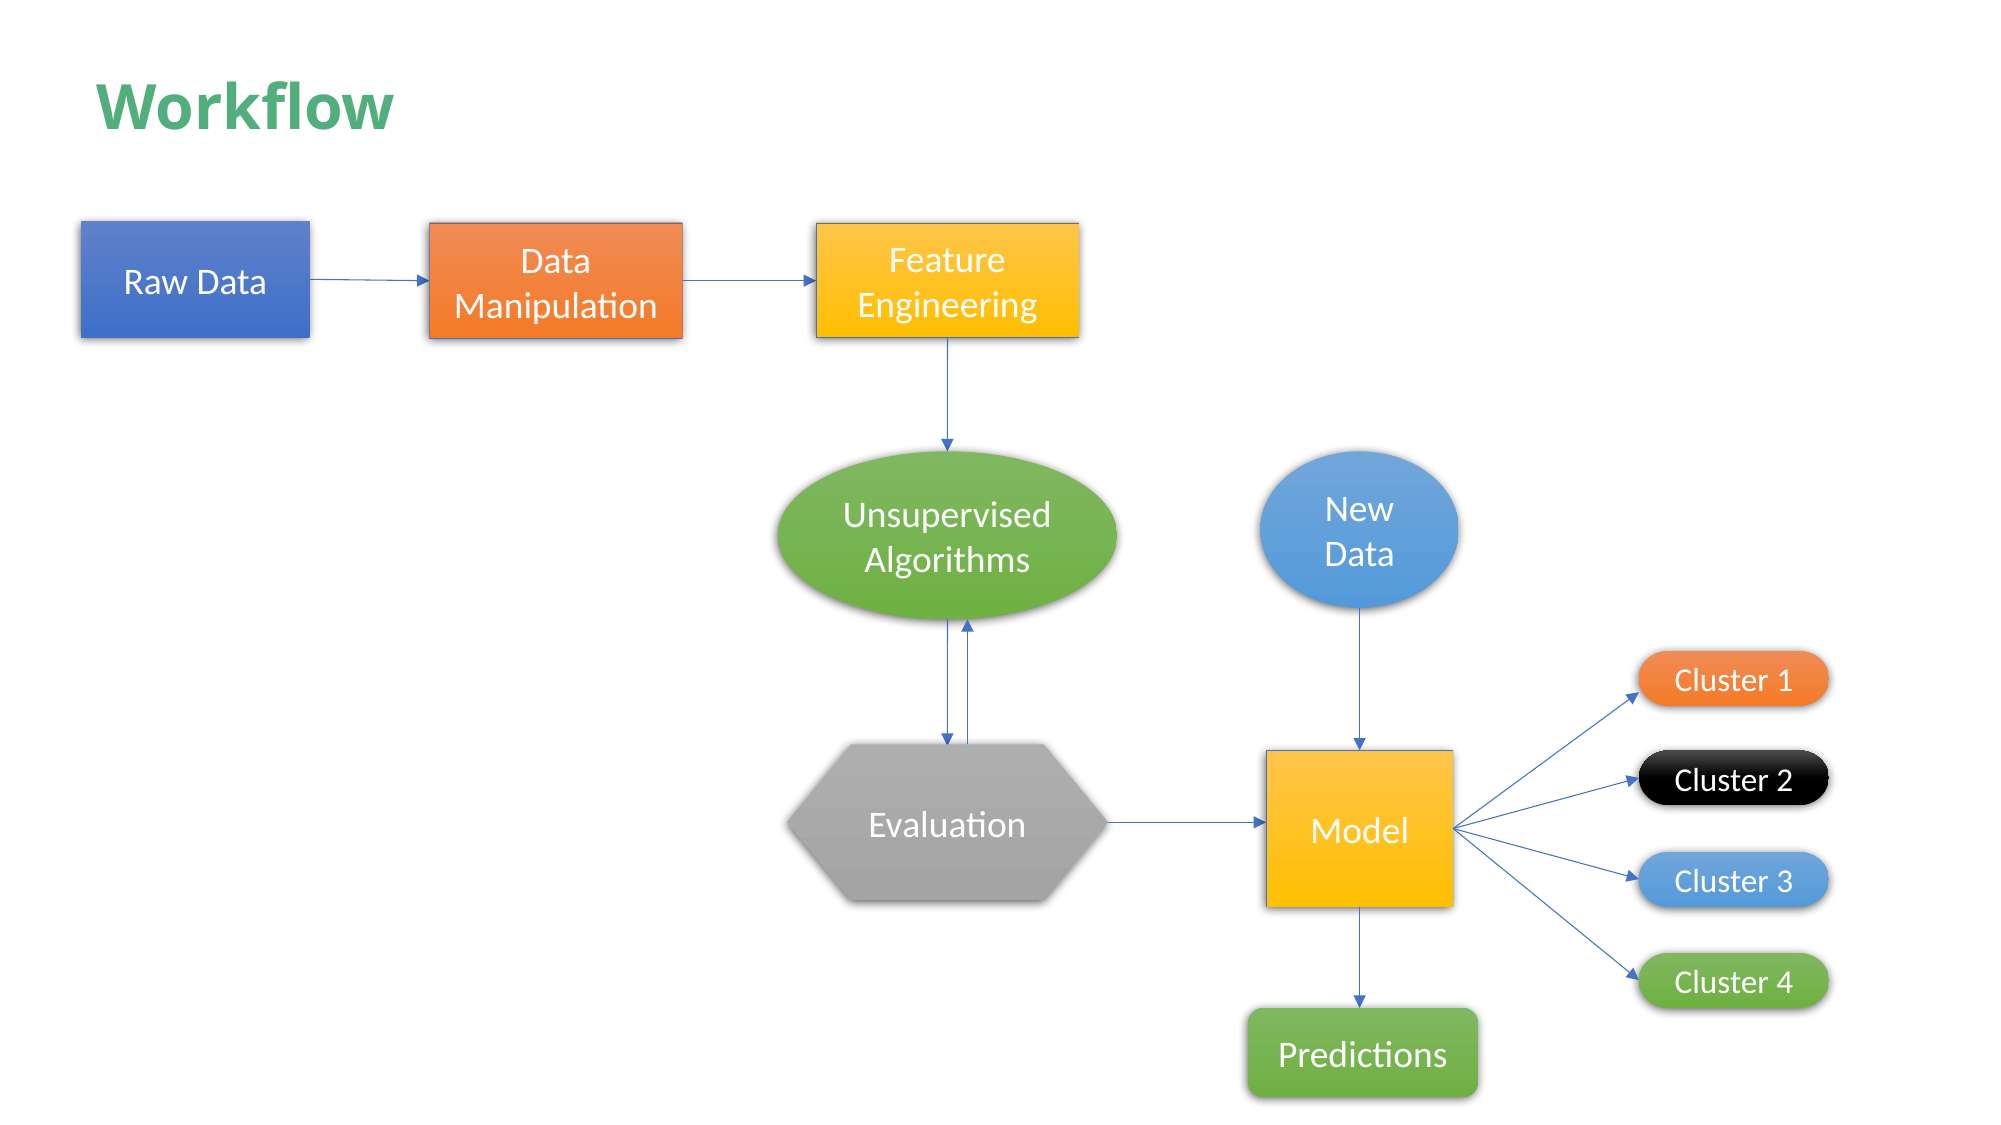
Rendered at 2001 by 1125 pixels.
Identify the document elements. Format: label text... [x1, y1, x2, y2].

title Workflow [81, 59, 1863, 159]
text_box Feature Engineering [816, 222, 1079, 338]
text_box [1453, 777, 1639, 828]
text_box New Data [1260, 451, 1459, 608]
text_box Evaluation [787, 744, 1108, 901]
text_box Predictions [1248, 1007, 1478, 1097]
text_box Cluster 4 [1639, 952, 1829, 1008]
text_box Cluster 2 [1639, 750, 1829, 806]
text_box Cluster 1 [1638, 650, 1829, 706]
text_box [1453, 692, 1639, 777]
text_box Cluster 3 [1639, 851, 1829, 907]
text_box Unsupervised Algorithms [777, 451, 1118, 620]
text_box Data Manipulation [429, 222, 683, 339]
text_box Model [1266, 750, 1453, 907]
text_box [1453, 828, 1639, 981]
text_box Raw Data [81, 221, 310, 338]
